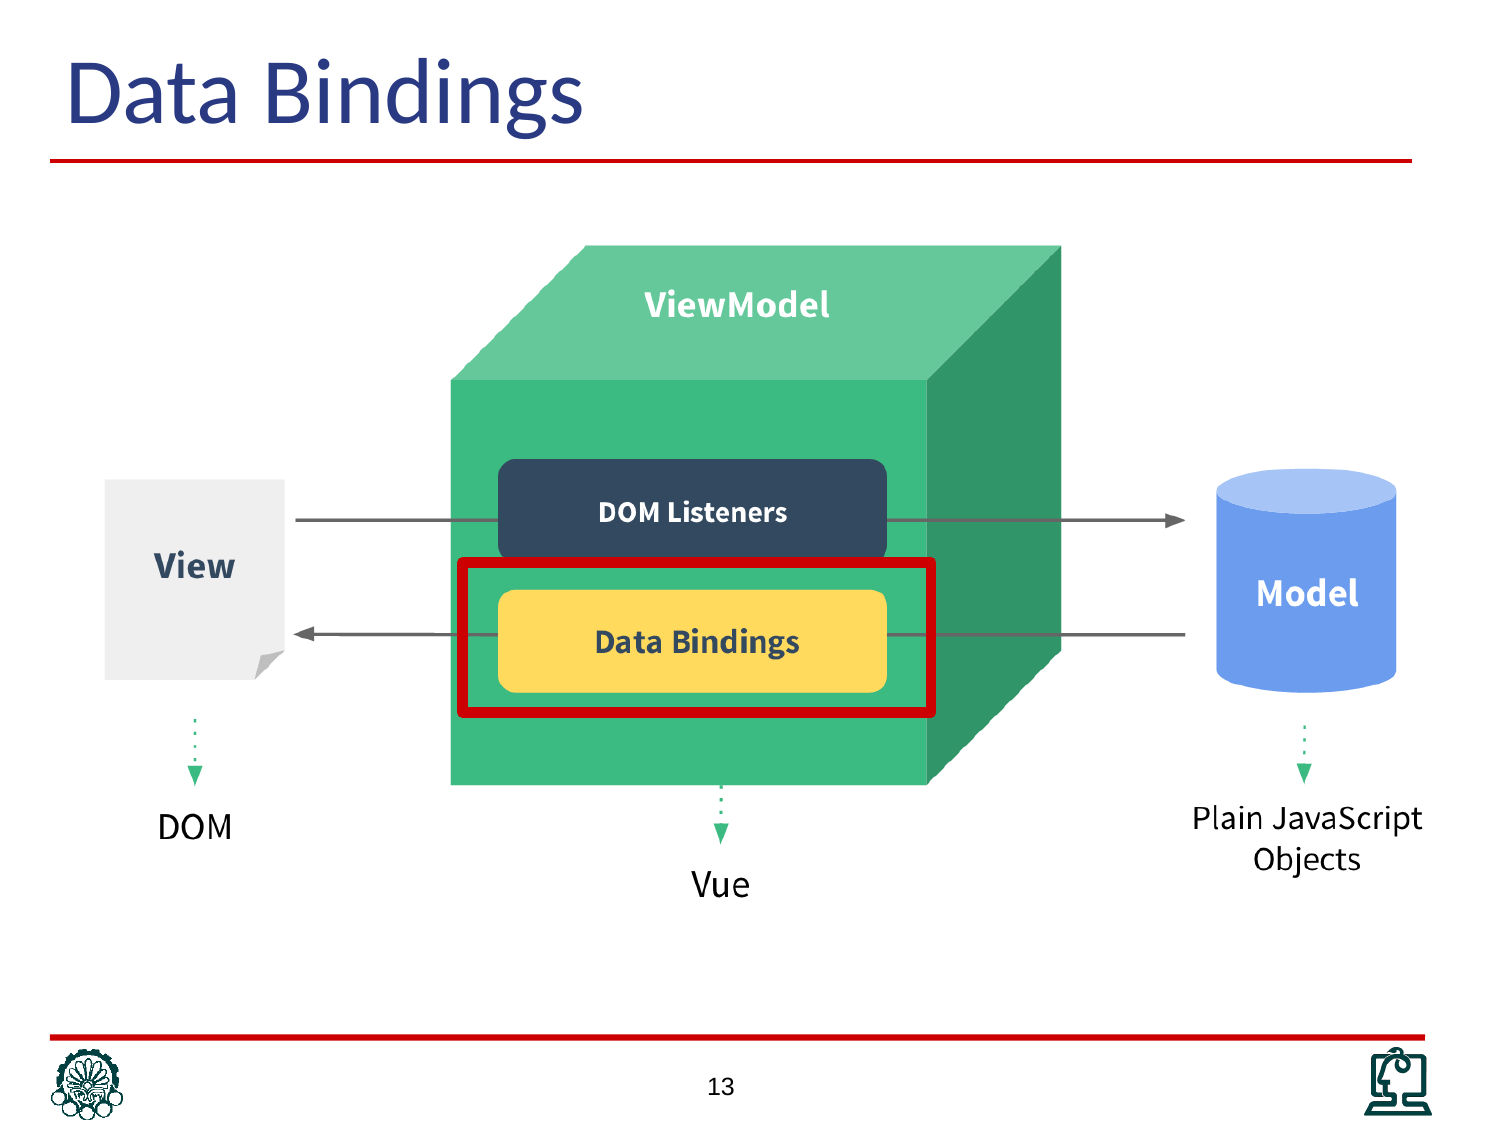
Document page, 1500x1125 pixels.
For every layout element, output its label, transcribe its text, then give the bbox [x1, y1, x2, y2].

slide_number 13 [649, 1062, 751, 1103]
picture [0, 163, 1500, 962]
picture [1362, 1045, 1438, 1119]
picture [50, 1047, 125, 1122]
title Data Bindings [50, 24, 1438, 150]
